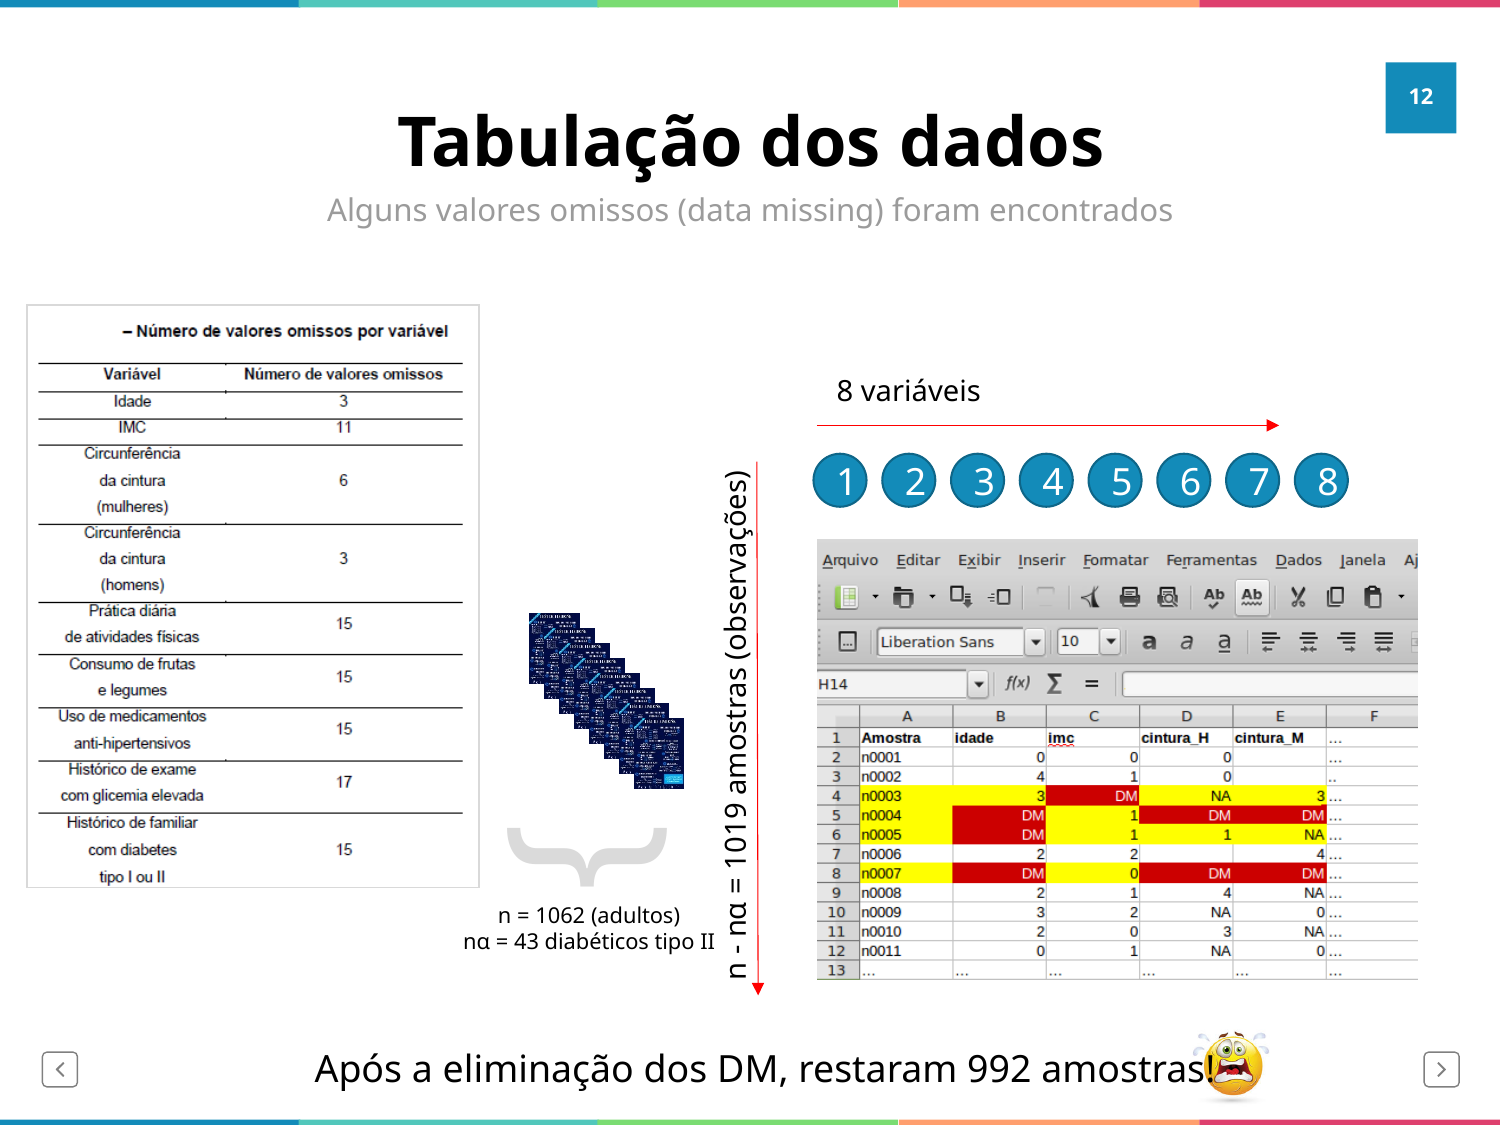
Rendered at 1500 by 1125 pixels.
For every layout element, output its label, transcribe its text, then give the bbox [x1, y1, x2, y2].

text_box } [492, 808, 709, 887]
text_box n - nα = 1019 amostras (observações) [709, 456, 759, 996]
text_box 1 [812, 452, 868, 508]
text_box 3 [949, 452, 1006, 508]
text_box n = 1062 (adultos) nα = 43 diabéticos tipo II [448, 893, 709, 962]
list Alguns valores omissos (data missing) foram encontrados [104, 186, 1398, 247]
picture [1183, 1020, 1280, 1117]
picture [816, 539, 1418, 980]
text_box 8 [1293, 452, 1349, 508]
text_box 6 [1156, 452, 1212, 508]
text_box 5 [1087, 452, 1143, 508]
picture [27, 305, 478, 887]
slide_number 12 [1379, 68, 1463, 128]
text_box 8 variáveis [821, 364, 996, 415]
text_box Após a eliminação dos DM, restaram 992 amostras! [299, 1038, 1183, 1098]
title Tabulação dos dados [104, 68, 1398, 186]
text_box 2 [881, 452, 937, 508]
text_box 7 [1225, 452, 1281, 508]
text_box 4 [1018, 452, 1074, 508]
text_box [529, 613, 685, 789]
